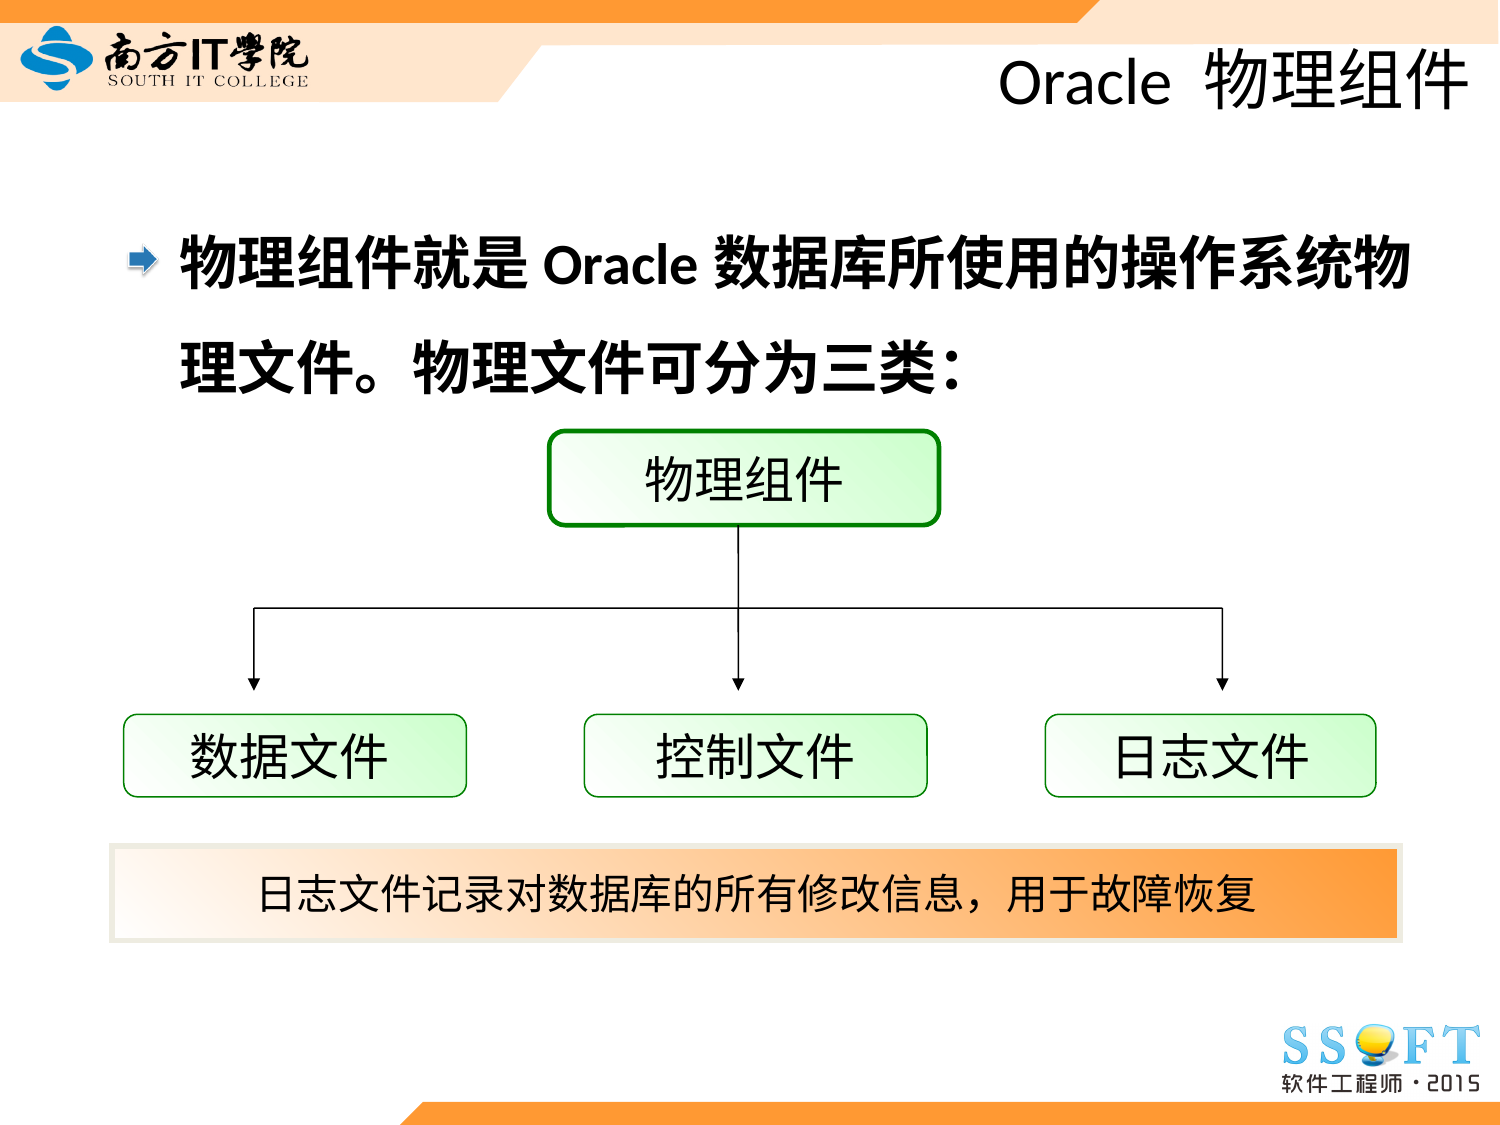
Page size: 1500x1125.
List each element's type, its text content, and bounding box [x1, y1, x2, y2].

text_box 数据文件 [123, 714, 467, 797]
text_box [1216, 608, 1229, 691]
text_box [732, 608, 745, 691]
text_box 物理组件就是Oracle数据库所使用的操作系统物理文件。物理文件可分为三类： [108, 183, 1436, 409]
picture [0, 0, 328, 126]
text_box 物理组件 [549, 430, 940, 526]
title Oracle 物理组件 [608, 42, 1487, 114]
text_box [247, 608, 261, 691]
picture [123, 240, 163, 282]
text_box 控制文件 [584, 714, 928, 797]
text_box 日志文件记录对数据库的所有修改信息，用于故障恢复 [112, 846, 1400, 941]
text_box 日志文件 [1045, 714, 1376, 797]
